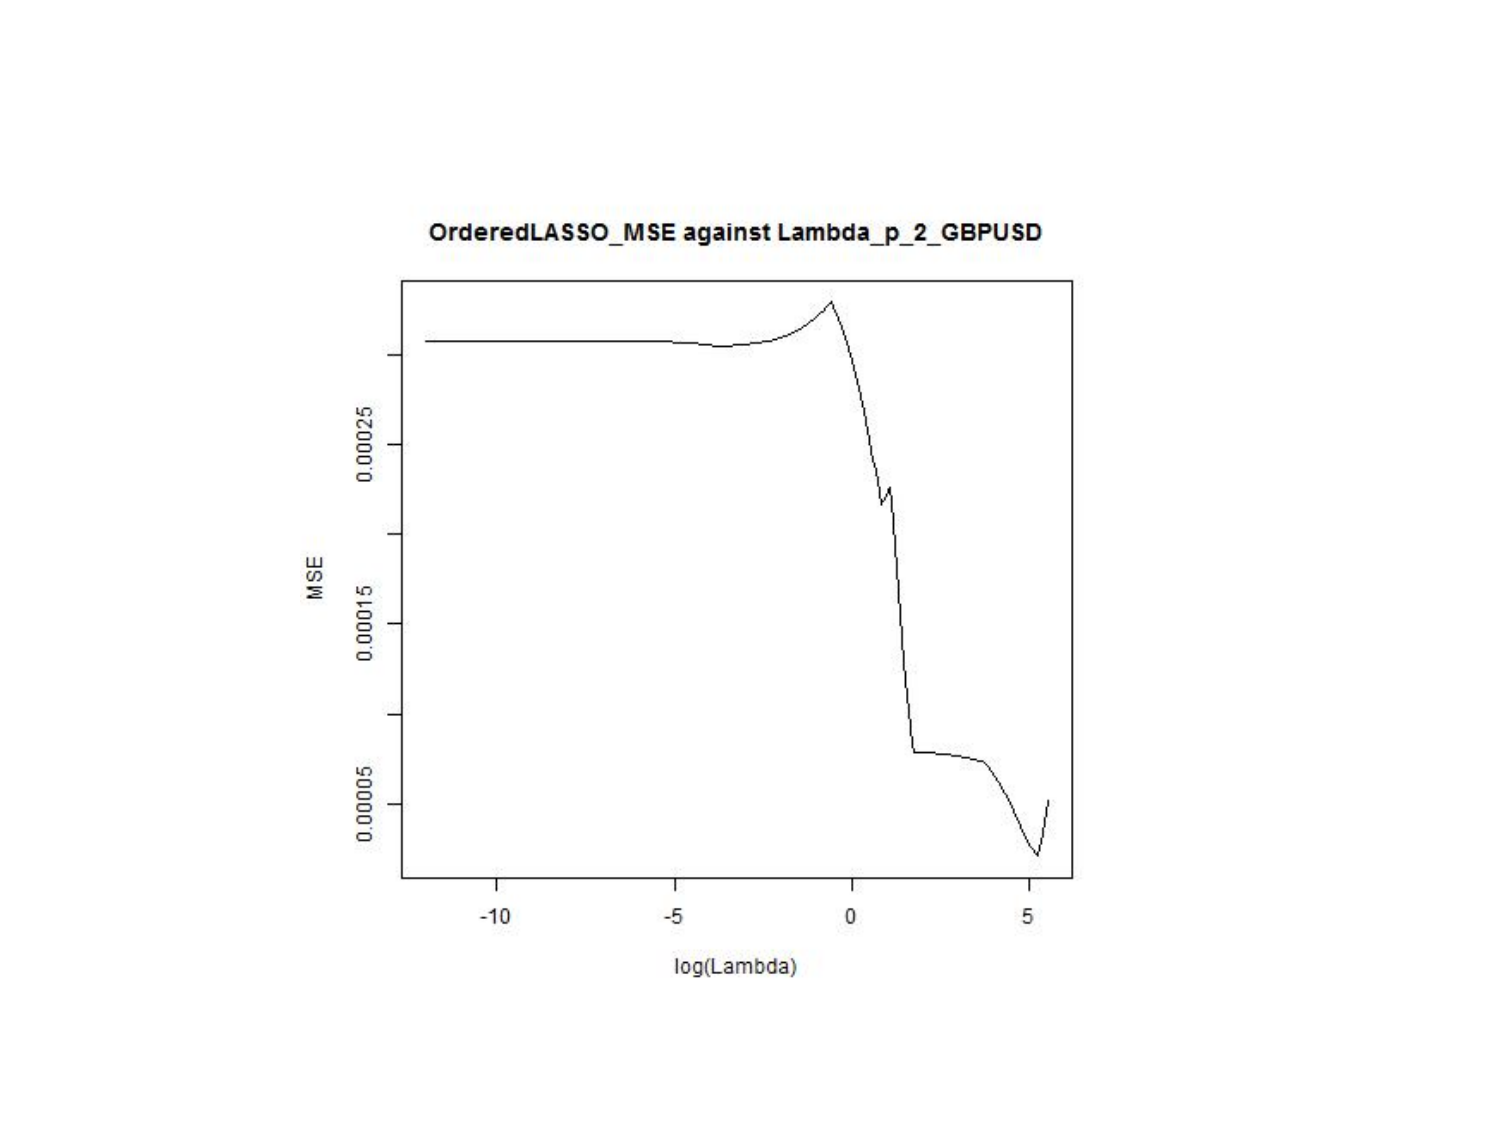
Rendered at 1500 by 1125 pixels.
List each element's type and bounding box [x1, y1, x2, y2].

picture [299, 179, 1126, 1006]
